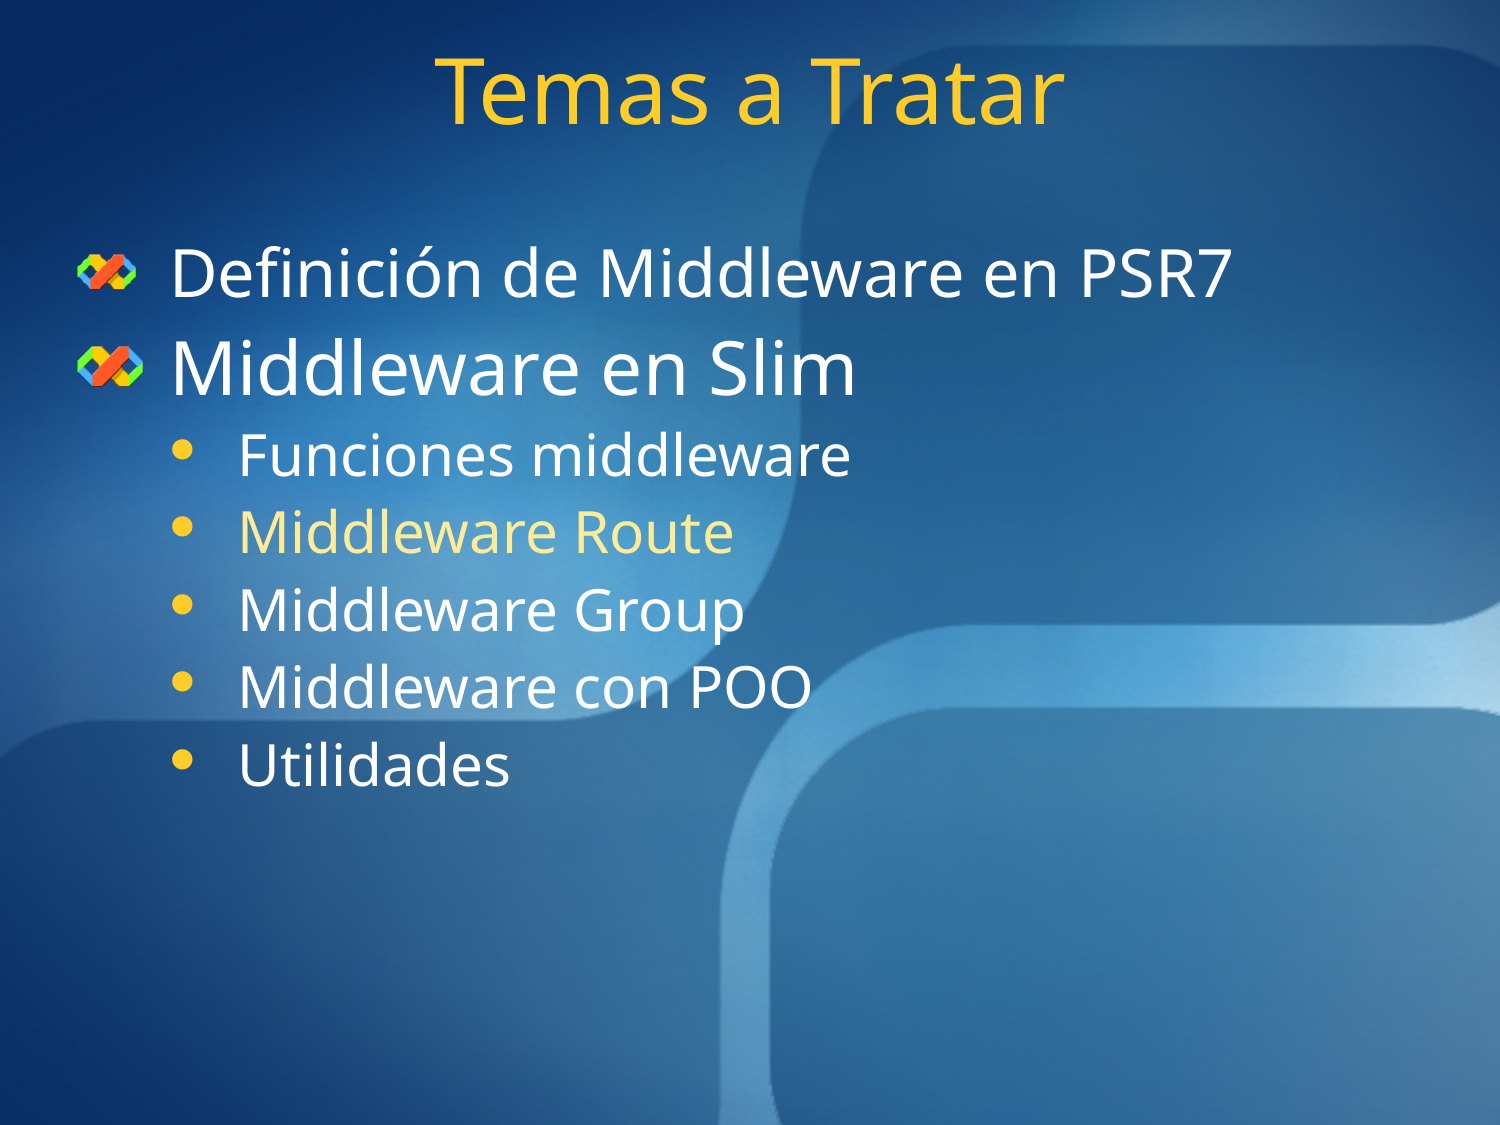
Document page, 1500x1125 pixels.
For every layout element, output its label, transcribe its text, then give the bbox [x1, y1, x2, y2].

picture [0, 0, 1500, 1125]
title Temas a Tratar [62, 37, 1440, 152]
list Definición de Middleware en PSR7 Middleware en Slim Funciones middleware Middleware Route Middleware Group Middleware con POO Utilidades [62, 231, 1439, 832]
